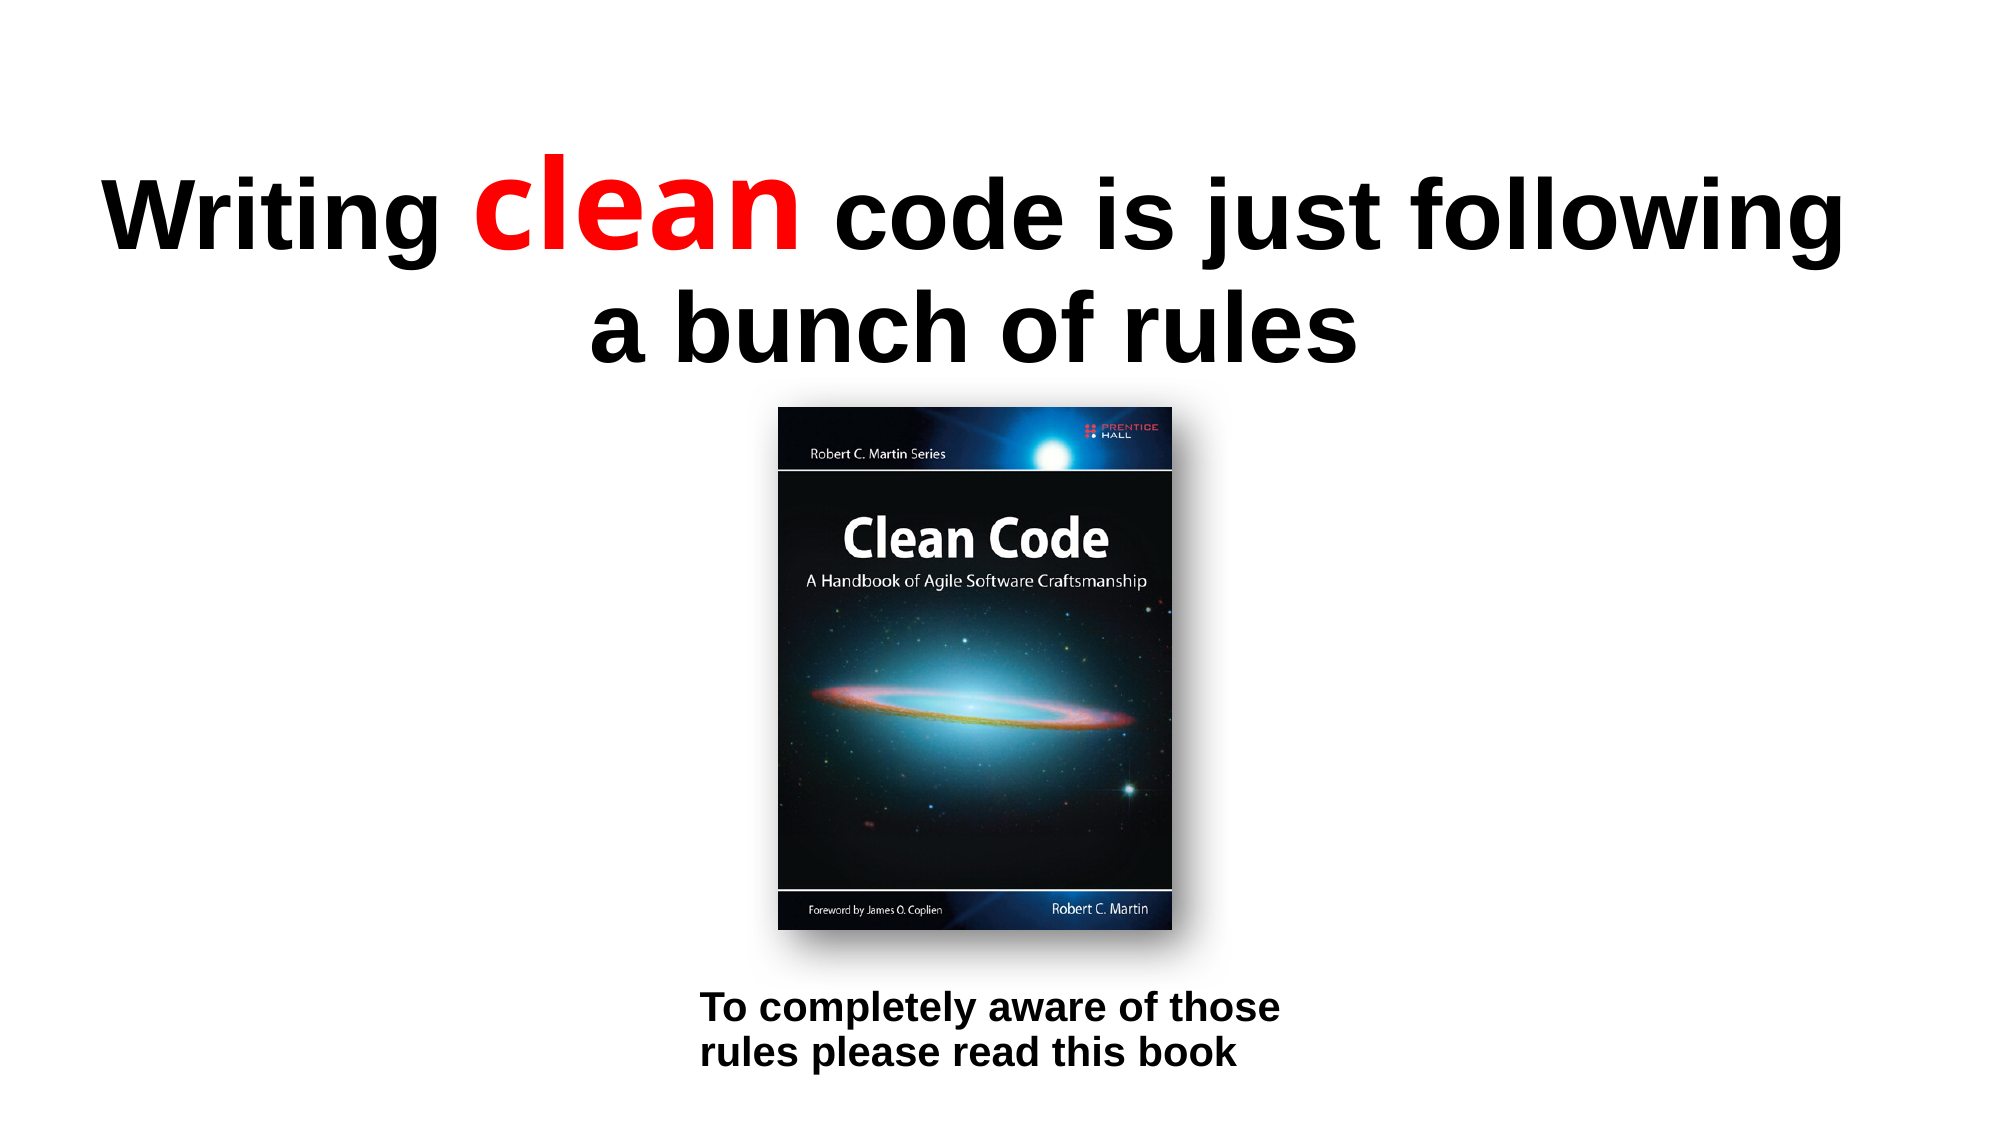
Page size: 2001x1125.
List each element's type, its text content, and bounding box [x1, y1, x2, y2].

picture [778, 407, 1172, 930]
title Writing clean code is just following a bunch of rules [61, 0, 1889, 392]
text_box To completely aware of those rules please read this book [684, 982, 1369, 1084]
